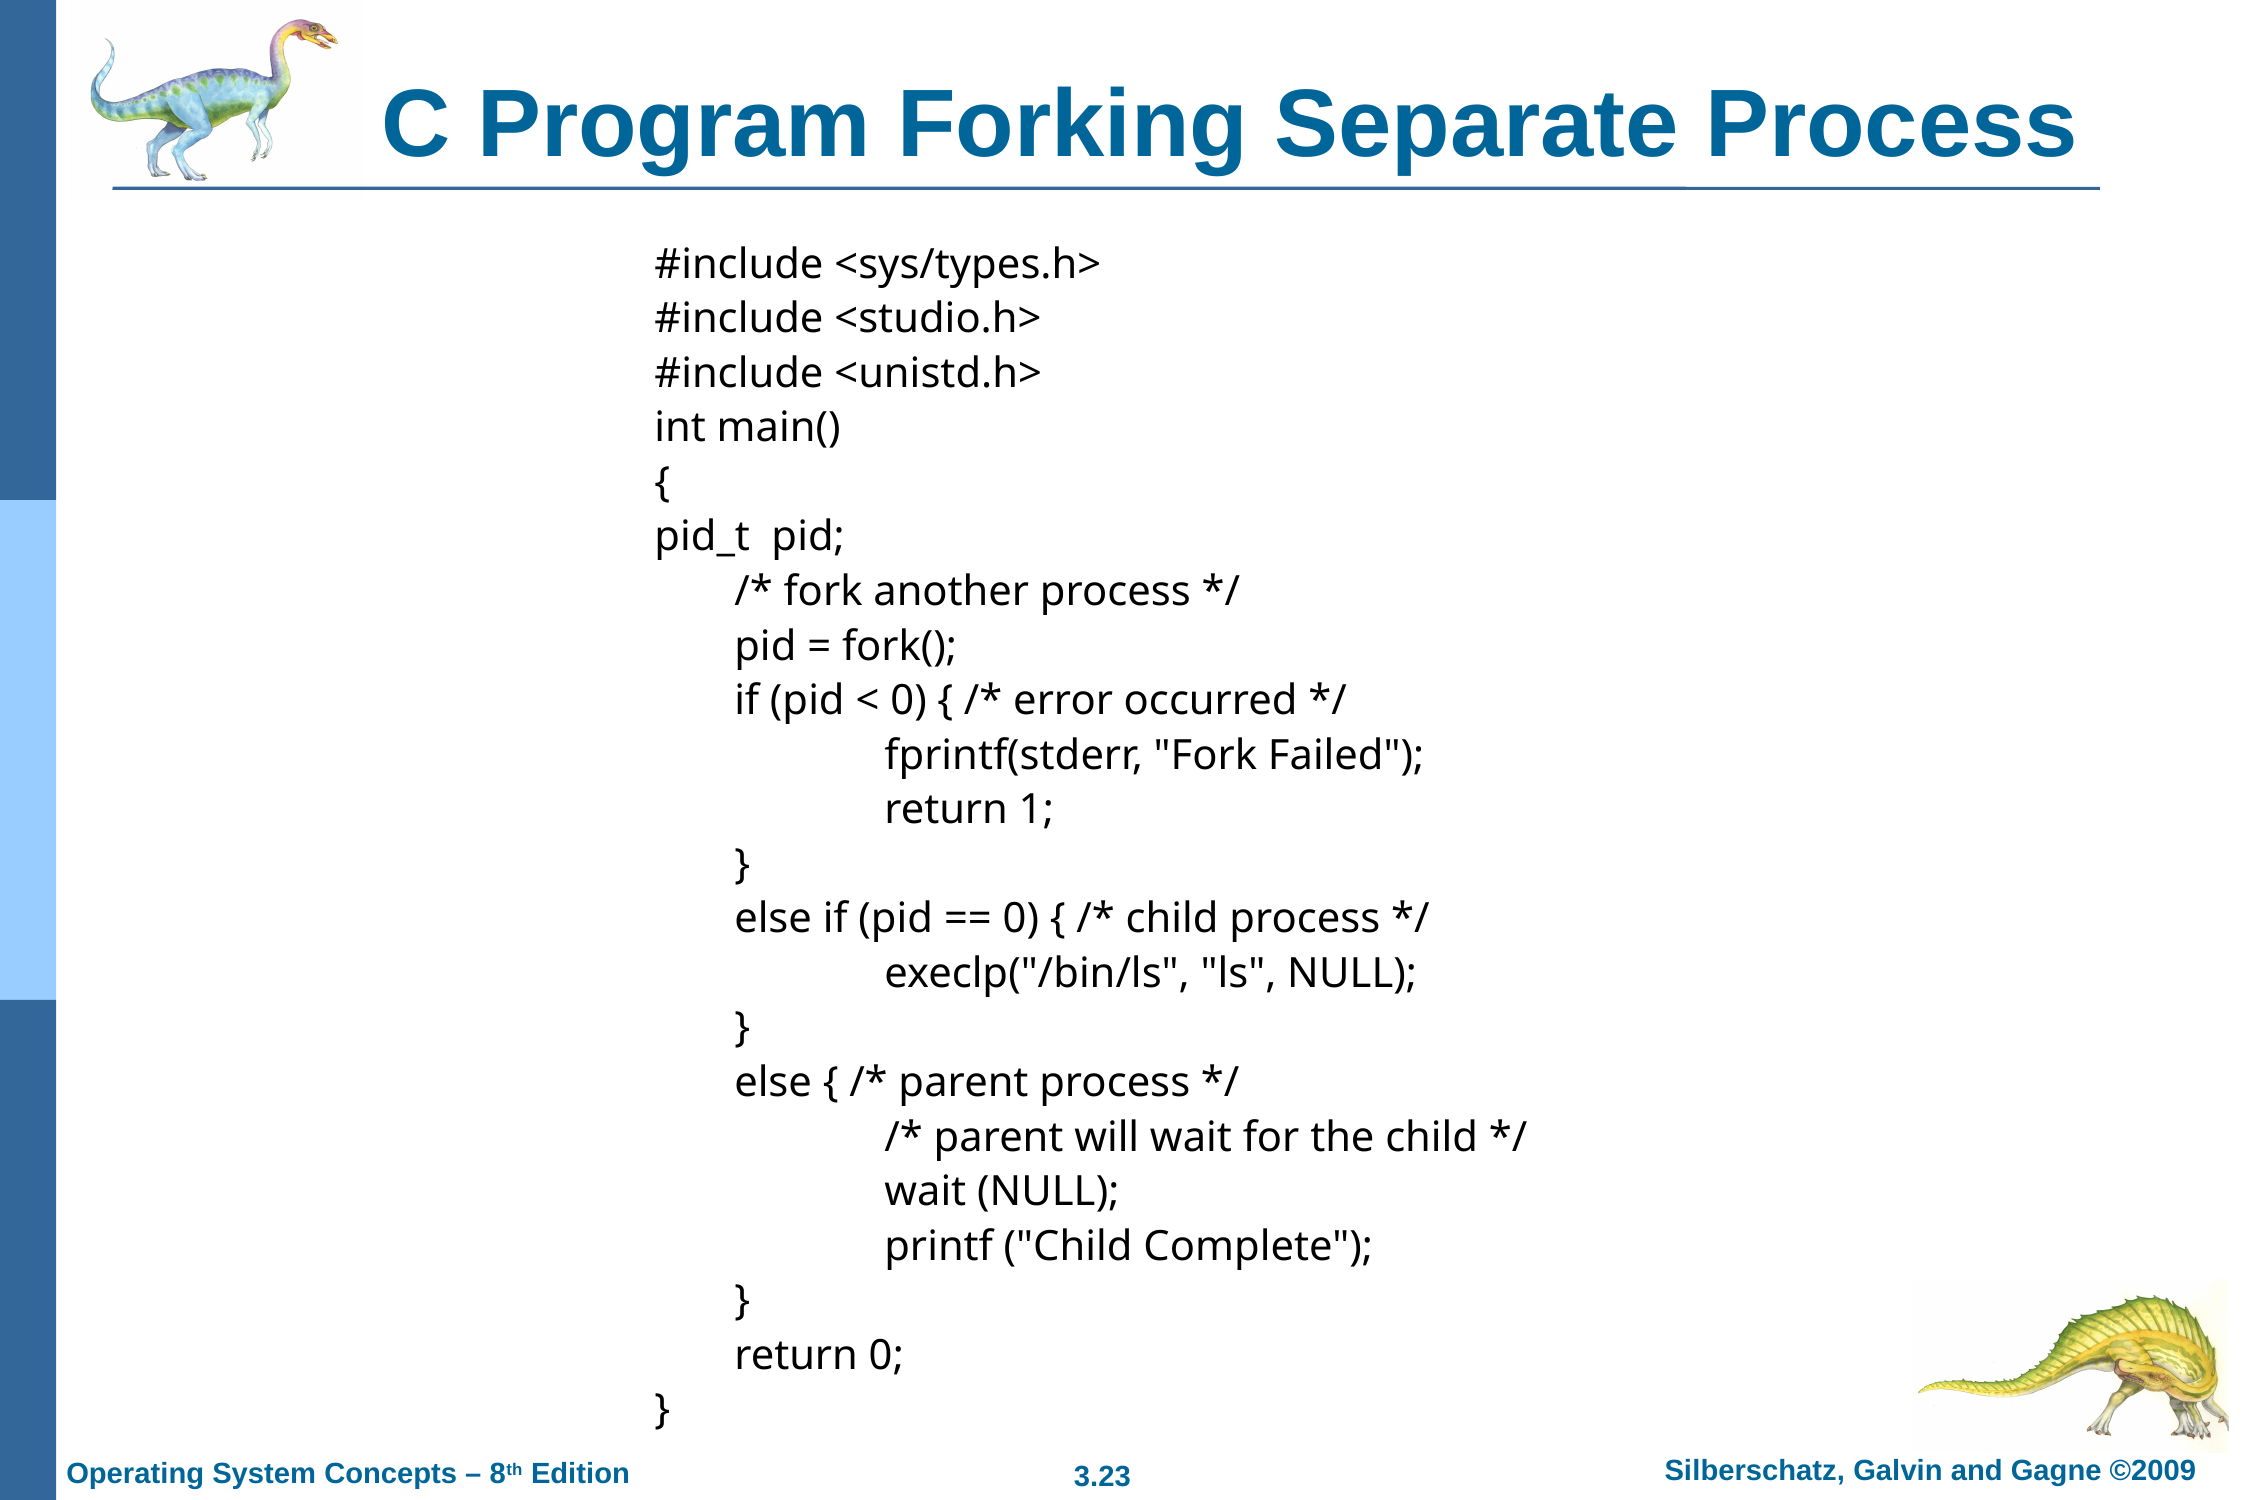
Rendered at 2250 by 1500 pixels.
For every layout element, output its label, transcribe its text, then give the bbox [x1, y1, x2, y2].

list #include <sys/types.h> #include <studio.h> #include <unistd.h> int main() { pid_t pid; /* fork another process */ pid = fork(); if (pid < 0) { /* error occurred */ fprintf(stderr, "Fork Failed"); return 1; } else if (pid == 0) { /* child process */ execlp("/bin/ls", "ls", NULL); } else { /* parent process */ /* parent will wait for the child */ wait (NULL); printf ("Child Complete"); } return 0; } [632, 235, 1855, 1344]
title C Program Forking Separate Process [217, 60, 2244, 187]
picture [70, 0, 365, 199]
picture [1913, 1279, 2229, 1453]
